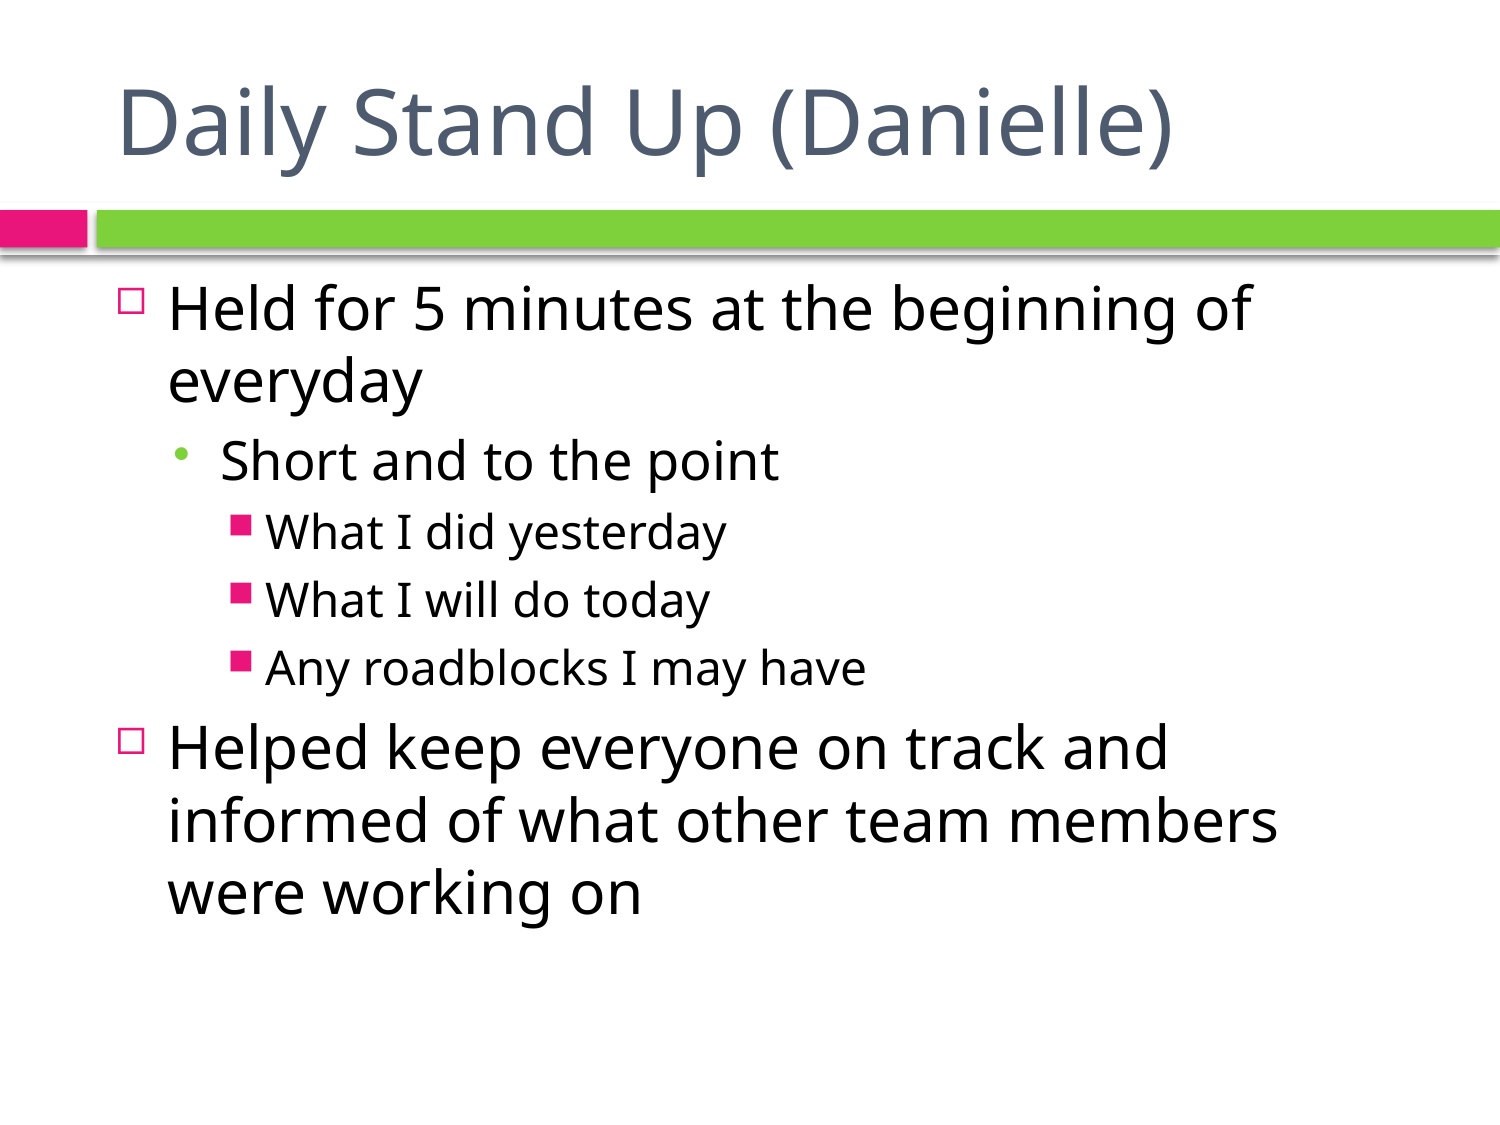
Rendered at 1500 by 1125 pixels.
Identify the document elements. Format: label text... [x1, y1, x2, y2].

title Daily Stand Up (Danielle) [100, 37, 1438, 200]
list Held for 5 minutes at the beginning of everyday Short and to the point What I did yesterday What I will do today Any roadblocks I may have Helped keep everyone on track and informed of what other team members were working on [100, 262, 1438, 1000]
